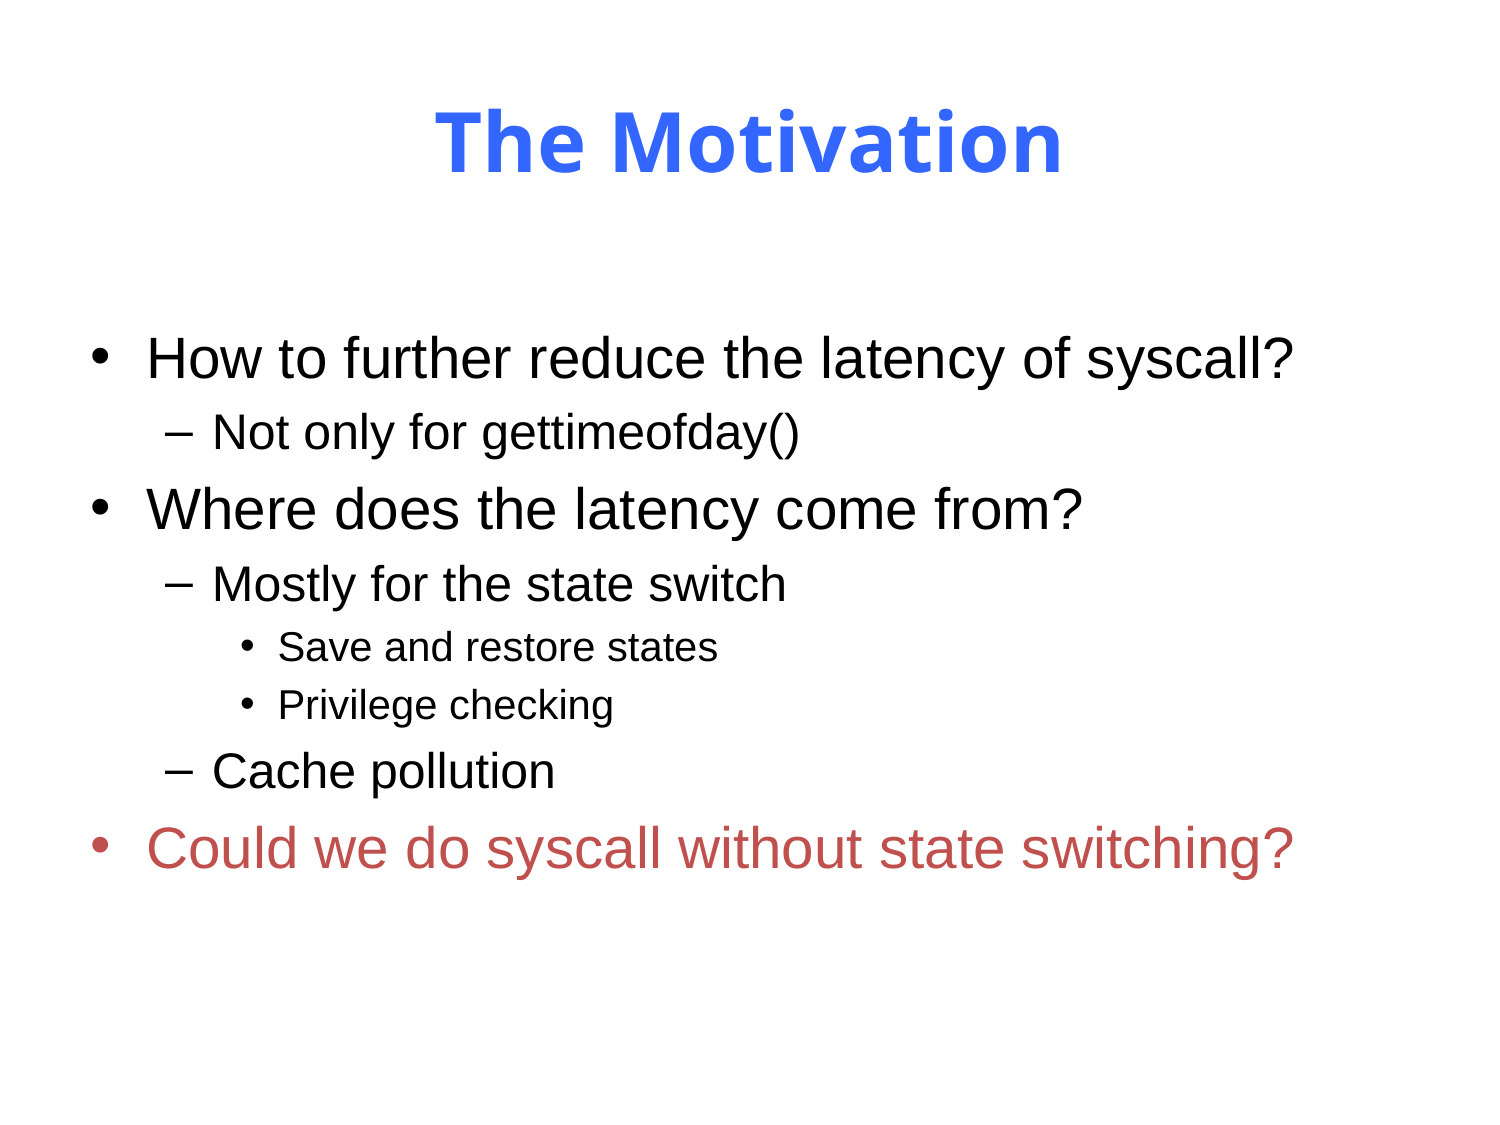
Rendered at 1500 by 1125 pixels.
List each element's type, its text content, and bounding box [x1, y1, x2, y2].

title The Motivation [75, 45, 1425, 233]
list How to further reduce the latency of syscall? Not only for gettimeofday() Where does the latency come from? Mostly for the state switch Save and restore states Privilege checking Cache pollution Could we do syscall without state switching? [75, 312, 1471, 932]
